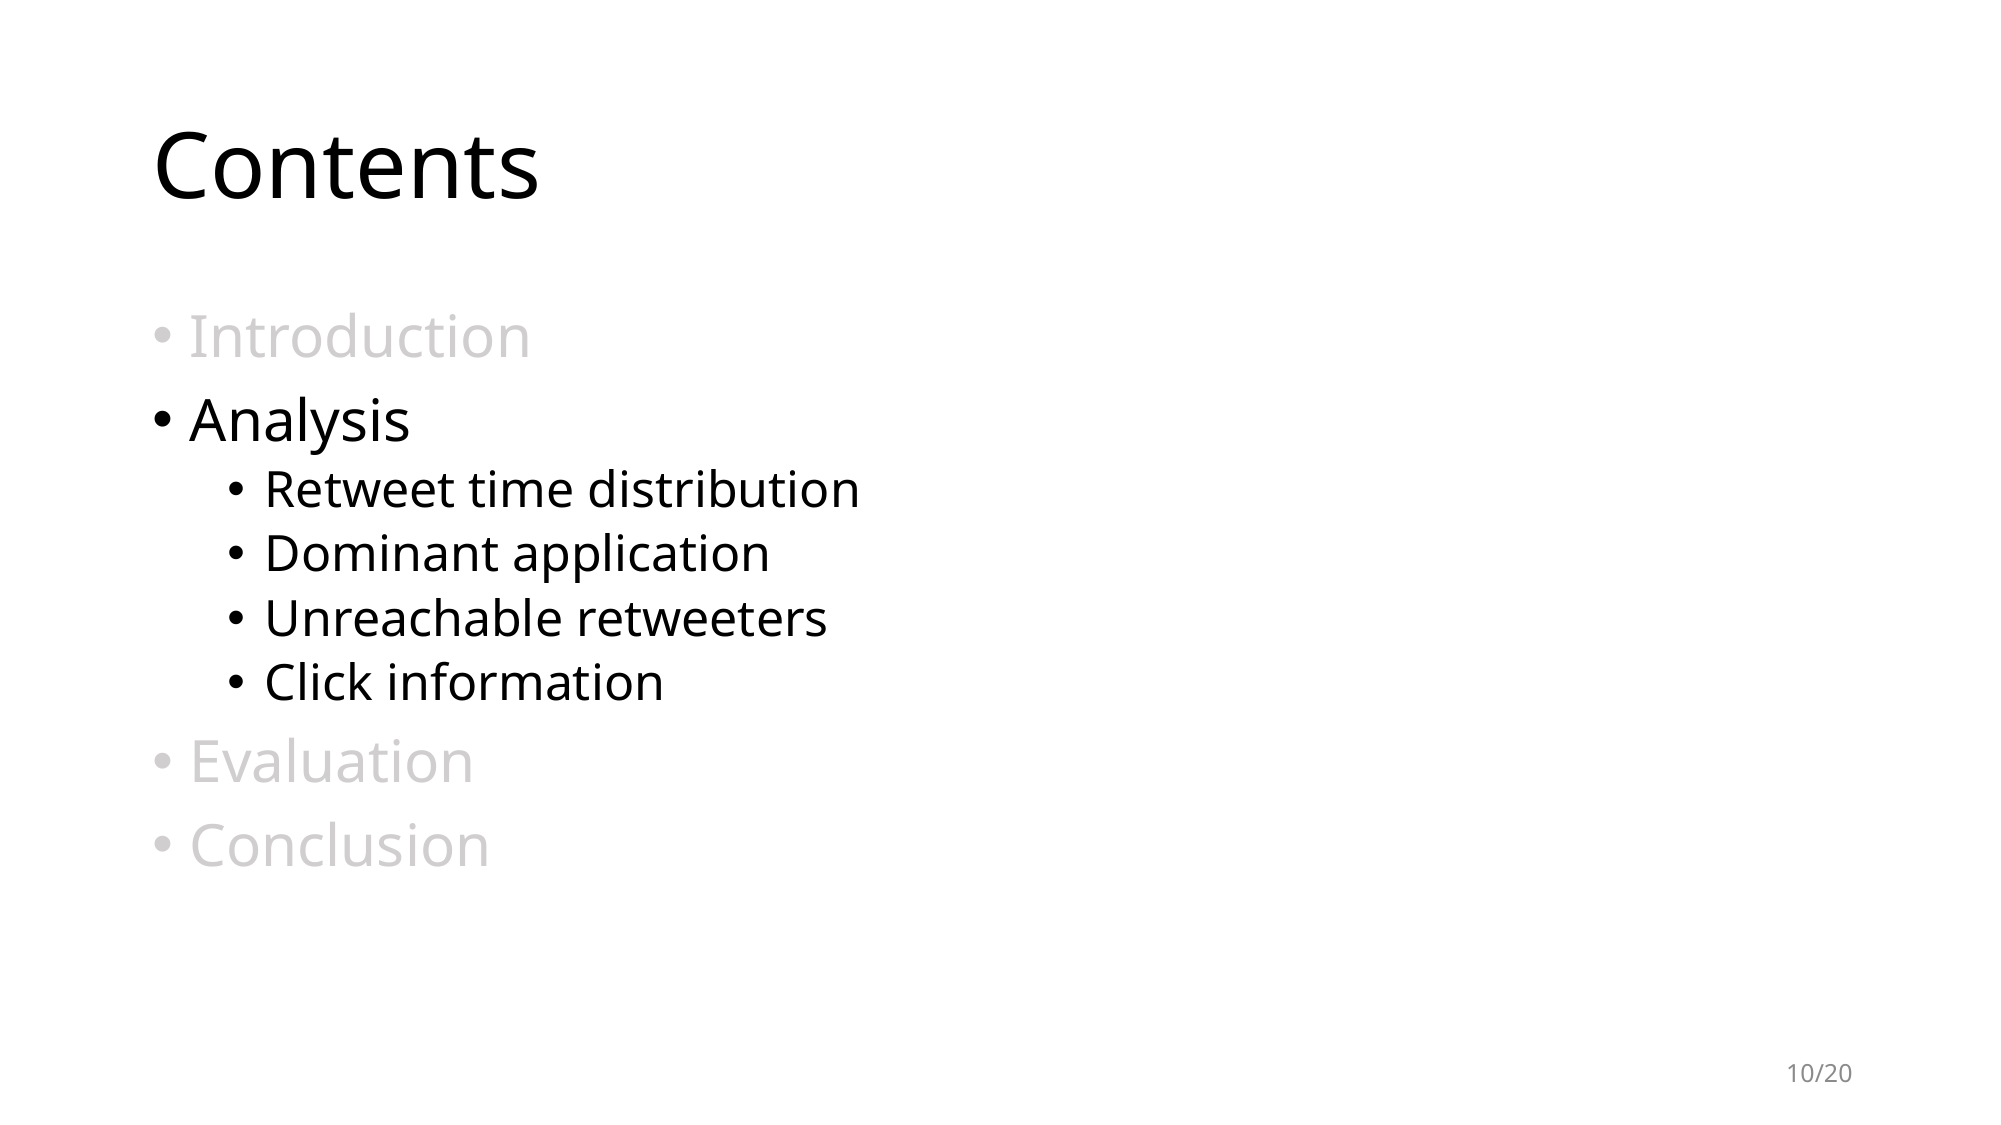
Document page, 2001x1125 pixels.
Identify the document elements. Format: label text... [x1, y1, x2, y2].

title Contents [137, 59, 1863, 278]
list Introduction Analysis Retweet time distribution Dominant application Unreachable retweeters Click information Evaluation Conclusion [137, 299, 1863, 1014]
